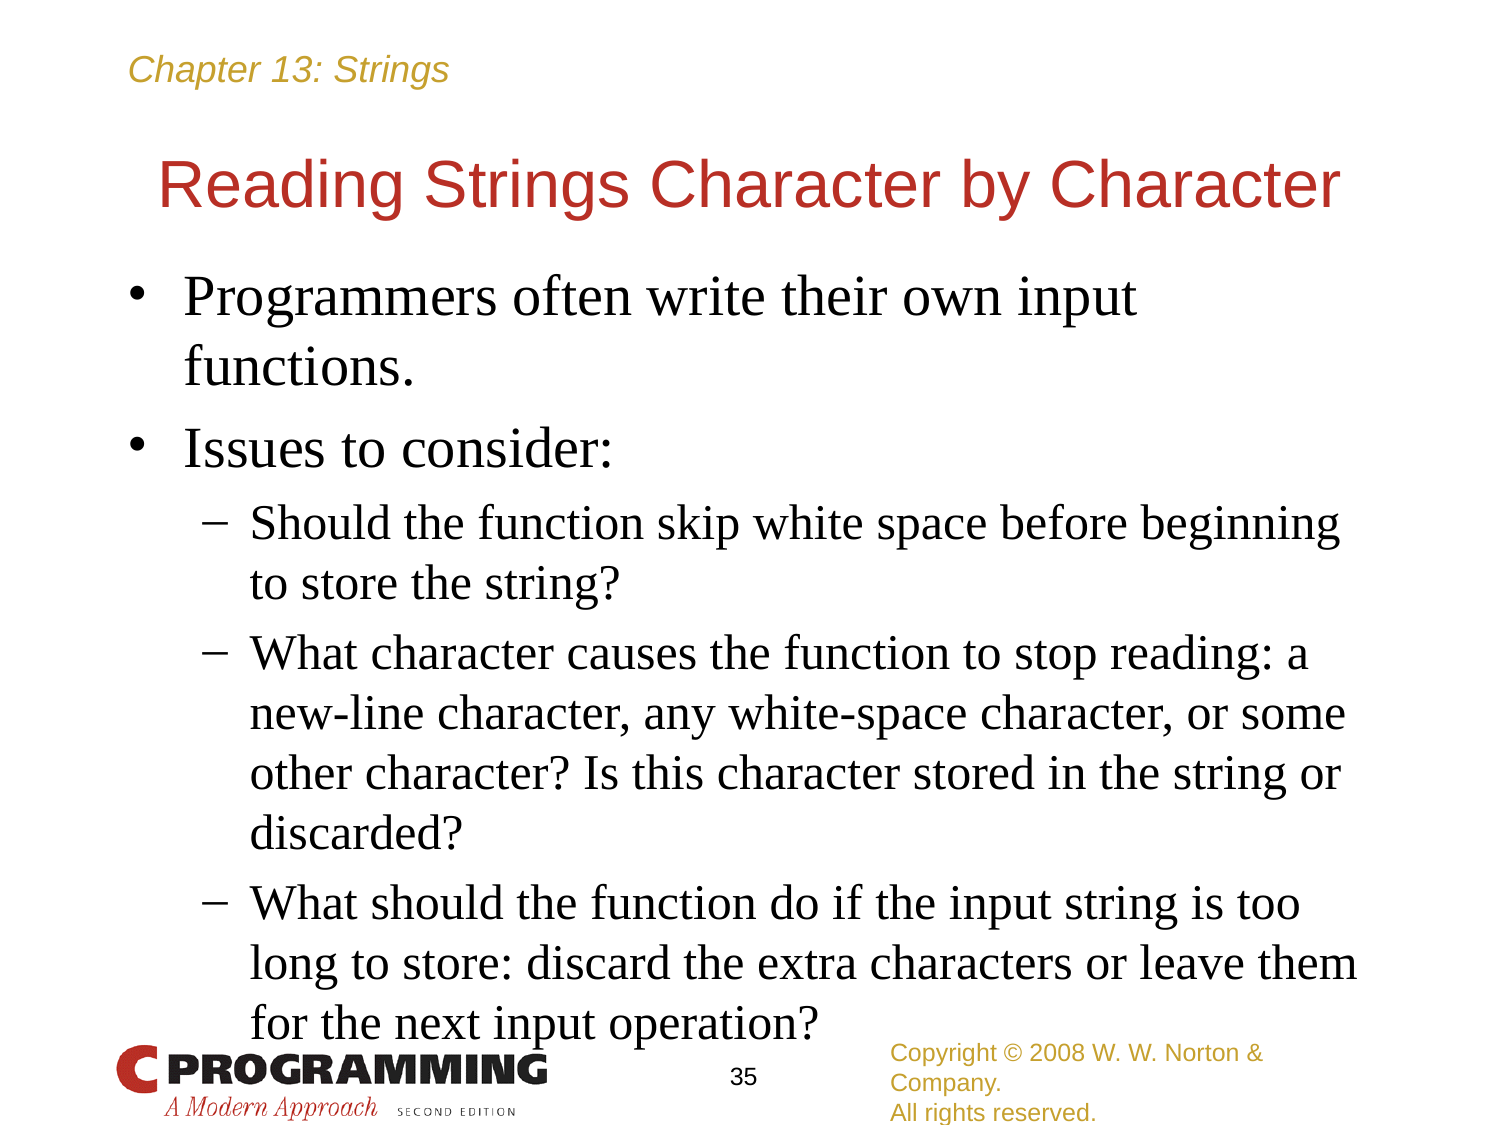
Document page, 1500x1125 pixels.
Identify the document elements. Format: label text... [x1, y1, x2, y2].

text_box Copyright © 2008 W. W. Norton & Company. All rights reserved. [874, 1043, 1388, 1119]
picture [112, 1041, 550, 1123]
list Programmers often write their own input functions. Issues to consider: Should the function skip white space before beginning to store the string? What character causes the function to stop reading: a new-line character, any white-space character, or some other character? Is this character stored in the string or discarded? What should the function do if the input string is too long to store: discard the extra characters or leave them for the next input operation? [112, 249, 1400, 1038]
title Reading Strings Character by Character [112, 125, 1388, 238]
text_box ‹#› [687, 1050, 800, 1100]
